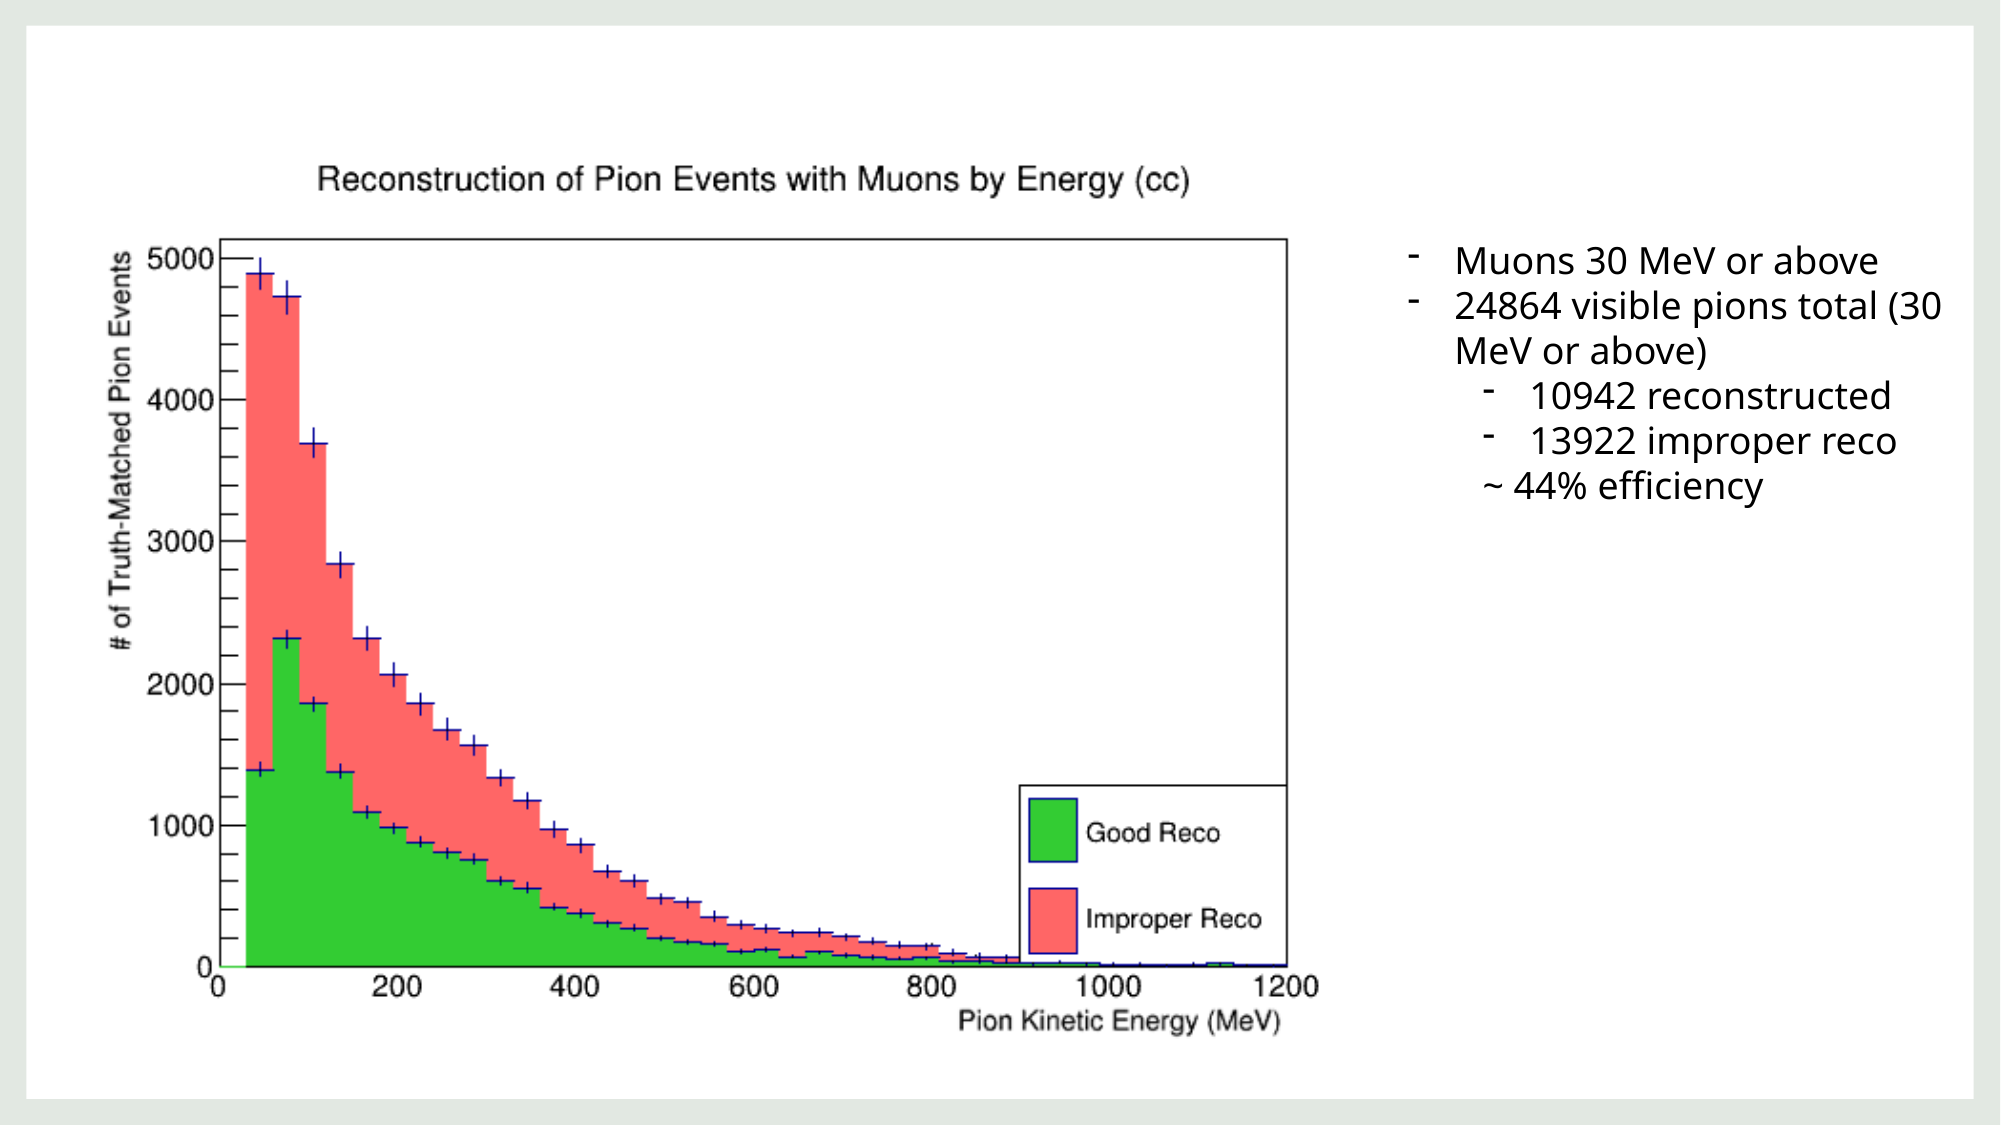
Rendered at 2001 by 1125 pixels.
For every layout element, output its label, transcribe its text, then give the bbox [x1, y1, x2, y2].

text_box Muons 30 MeV or above 24864 visible pions total (30 MeV or above) 10942 reconstructed 13922 improper reco ~ 44% efficiency [1420, 229, 1961, 604]
picture [88, 149, 1420, 1058]
